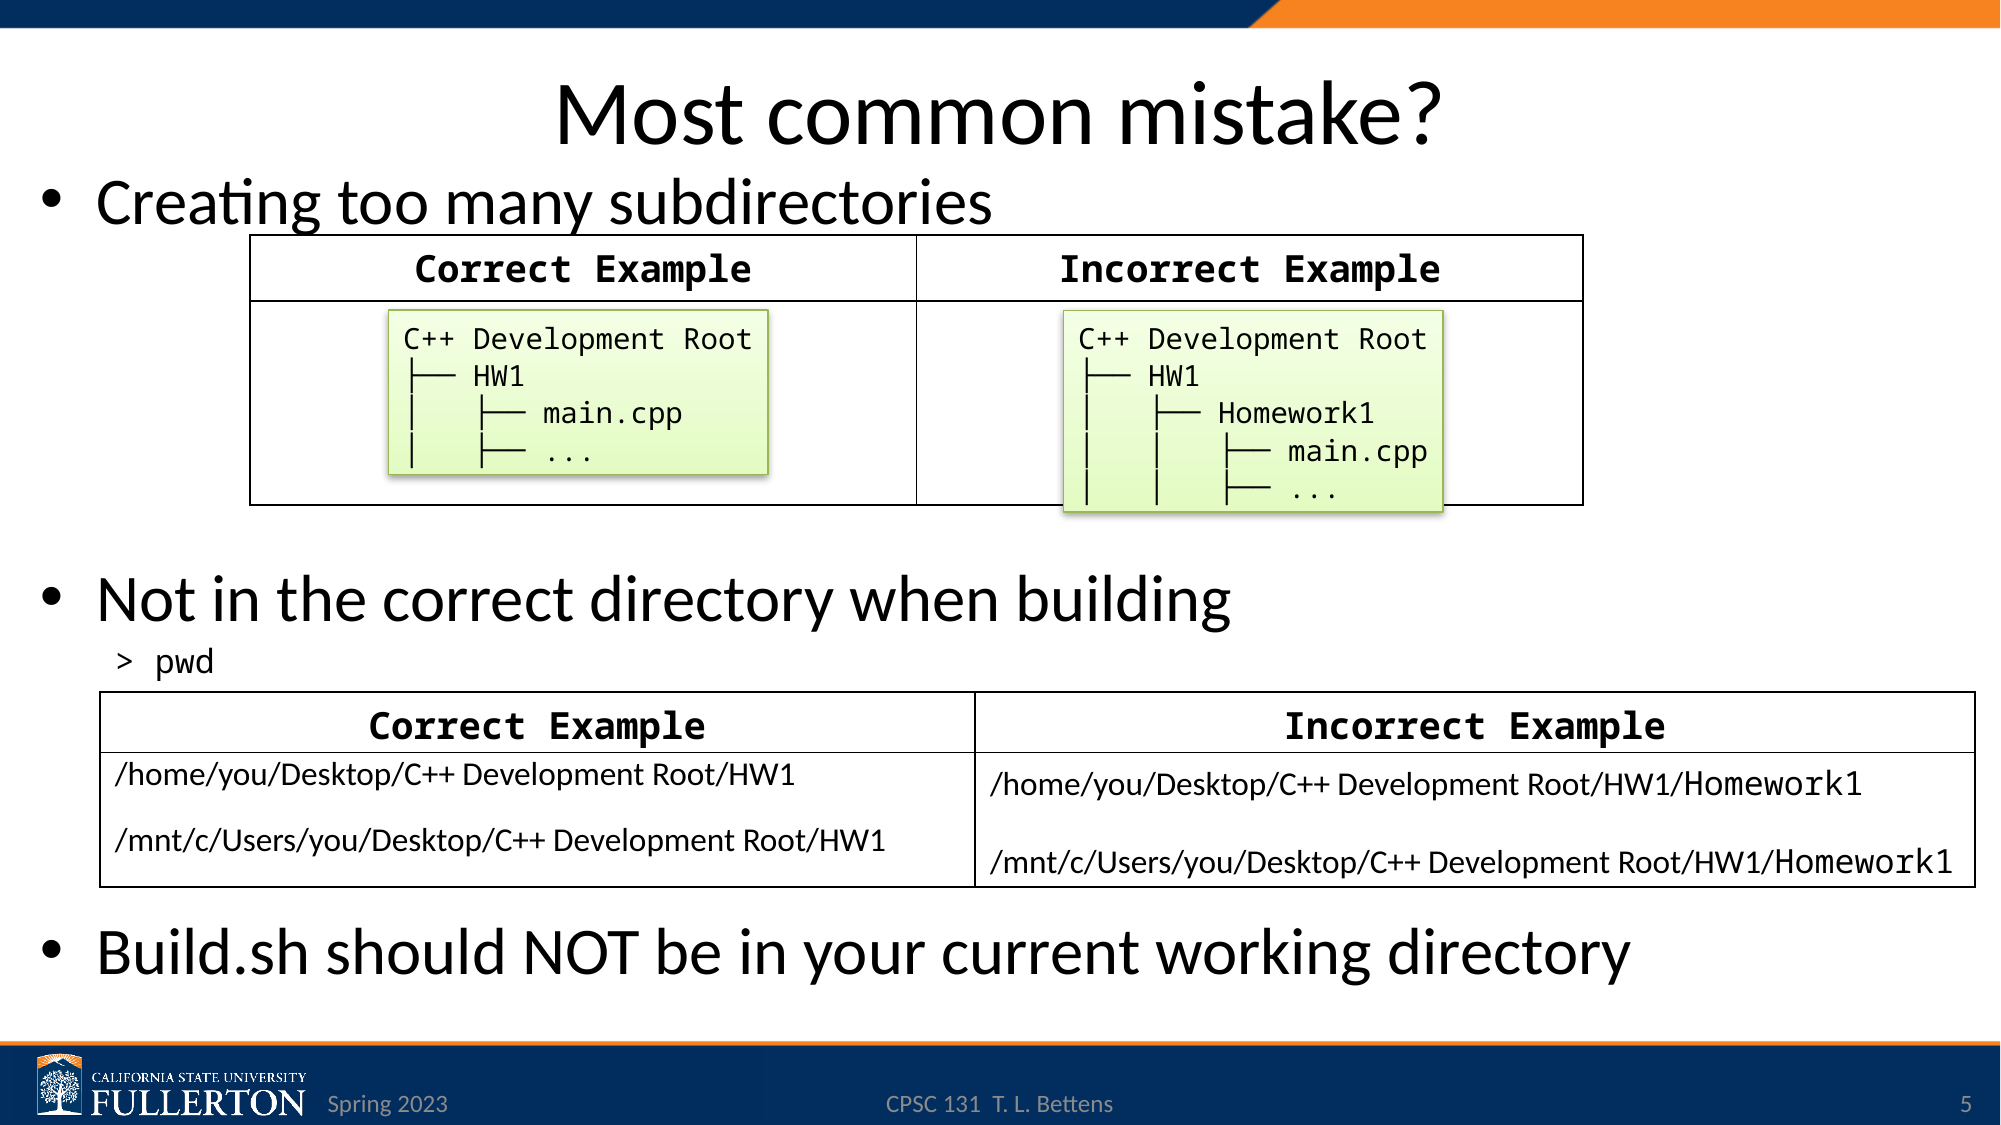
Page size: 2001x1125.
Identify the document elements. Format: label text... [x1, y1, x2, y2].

table_header Correct Example [251, 236, 916, 300]
slide_number Spring 2023 [312, 1042, 662, 1125]
text_box C++ Development Root ├── HW1 │ ├── Homework1 │ │ ├── main.cpp │ │ ├── ... [1063, 310, 1444, 513]
table_cell [251, 302, 916, 504]
picture [0, 0, 2001, 1125]
table_cell /home/you/Desktop/C++ Development Root/HW1 /mnt/c/Users/you/Desktop/C++ Development Root/HW1 [101, 753, 974, 886]
slide_number 5 [1537, 1042, 1988, 1125]
table_header Incorrect Example [917, 236, 1582, 300]
table_cell /home/you/Desktop/C++ Development Root/HW1/Homework1 /mnt/c/Users/you/Desktop/C++ Development Root/HW1/Homework1 [976, 753, 1974, 886]
table_cell Incorrect Example [976, 693, 1974, 752]
list Creating too many subdirectories Not in the correct directory when building Build.sh should NOT be in your current working directory [24, 233, 1975, 993]
table_cell Correct Example [101, 693, 974, 752]
title Most common mistake? [24, 45, 1975, 233]
table_cell [917, 302, 1582, 504]
table_header > pwd [100, 631, 1975, 691]
footer CPSC 131 T. L. Bettens [662, 1042, 1338, 1125]
text_box C++ Development Root ├── HW1 │ ├── main.cpp │ ├── ... [388, 309, 769, 475]
